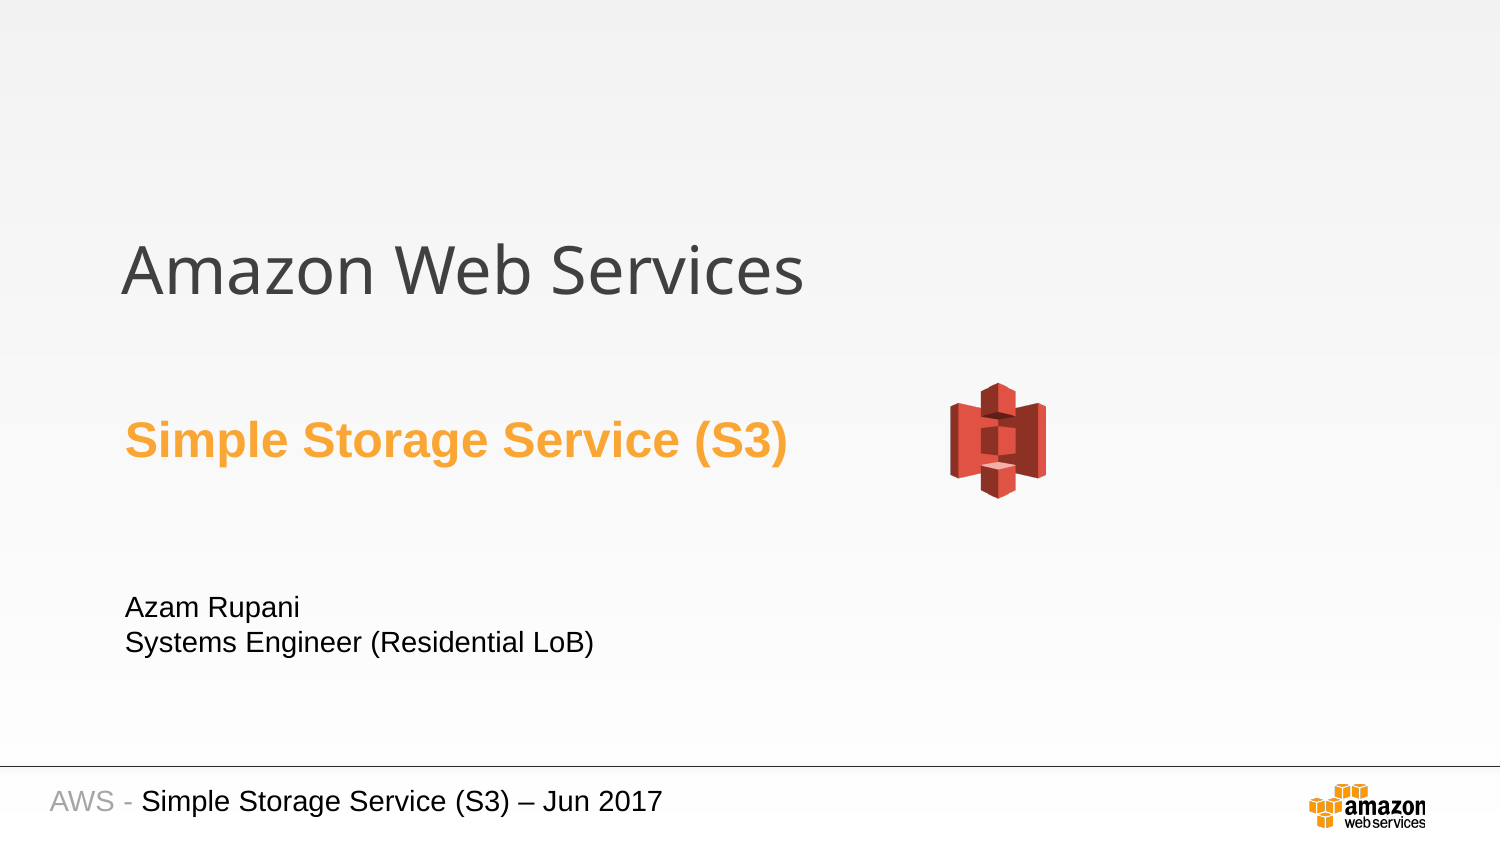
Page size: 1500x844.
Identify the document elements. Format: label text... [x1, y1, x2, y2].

title Amazon Web Services [106, 197, 1382, 379]
subtitle Simple Storage Service (S3) Azam Rupani Systems Engineer (Residential LoB) [109, 400, 1160, 688]
picture [937, 380, 1059, 501]
text_box AWS - Simple Storage Service (S3) – Jun 2017 [34, 774, 856, 844]
